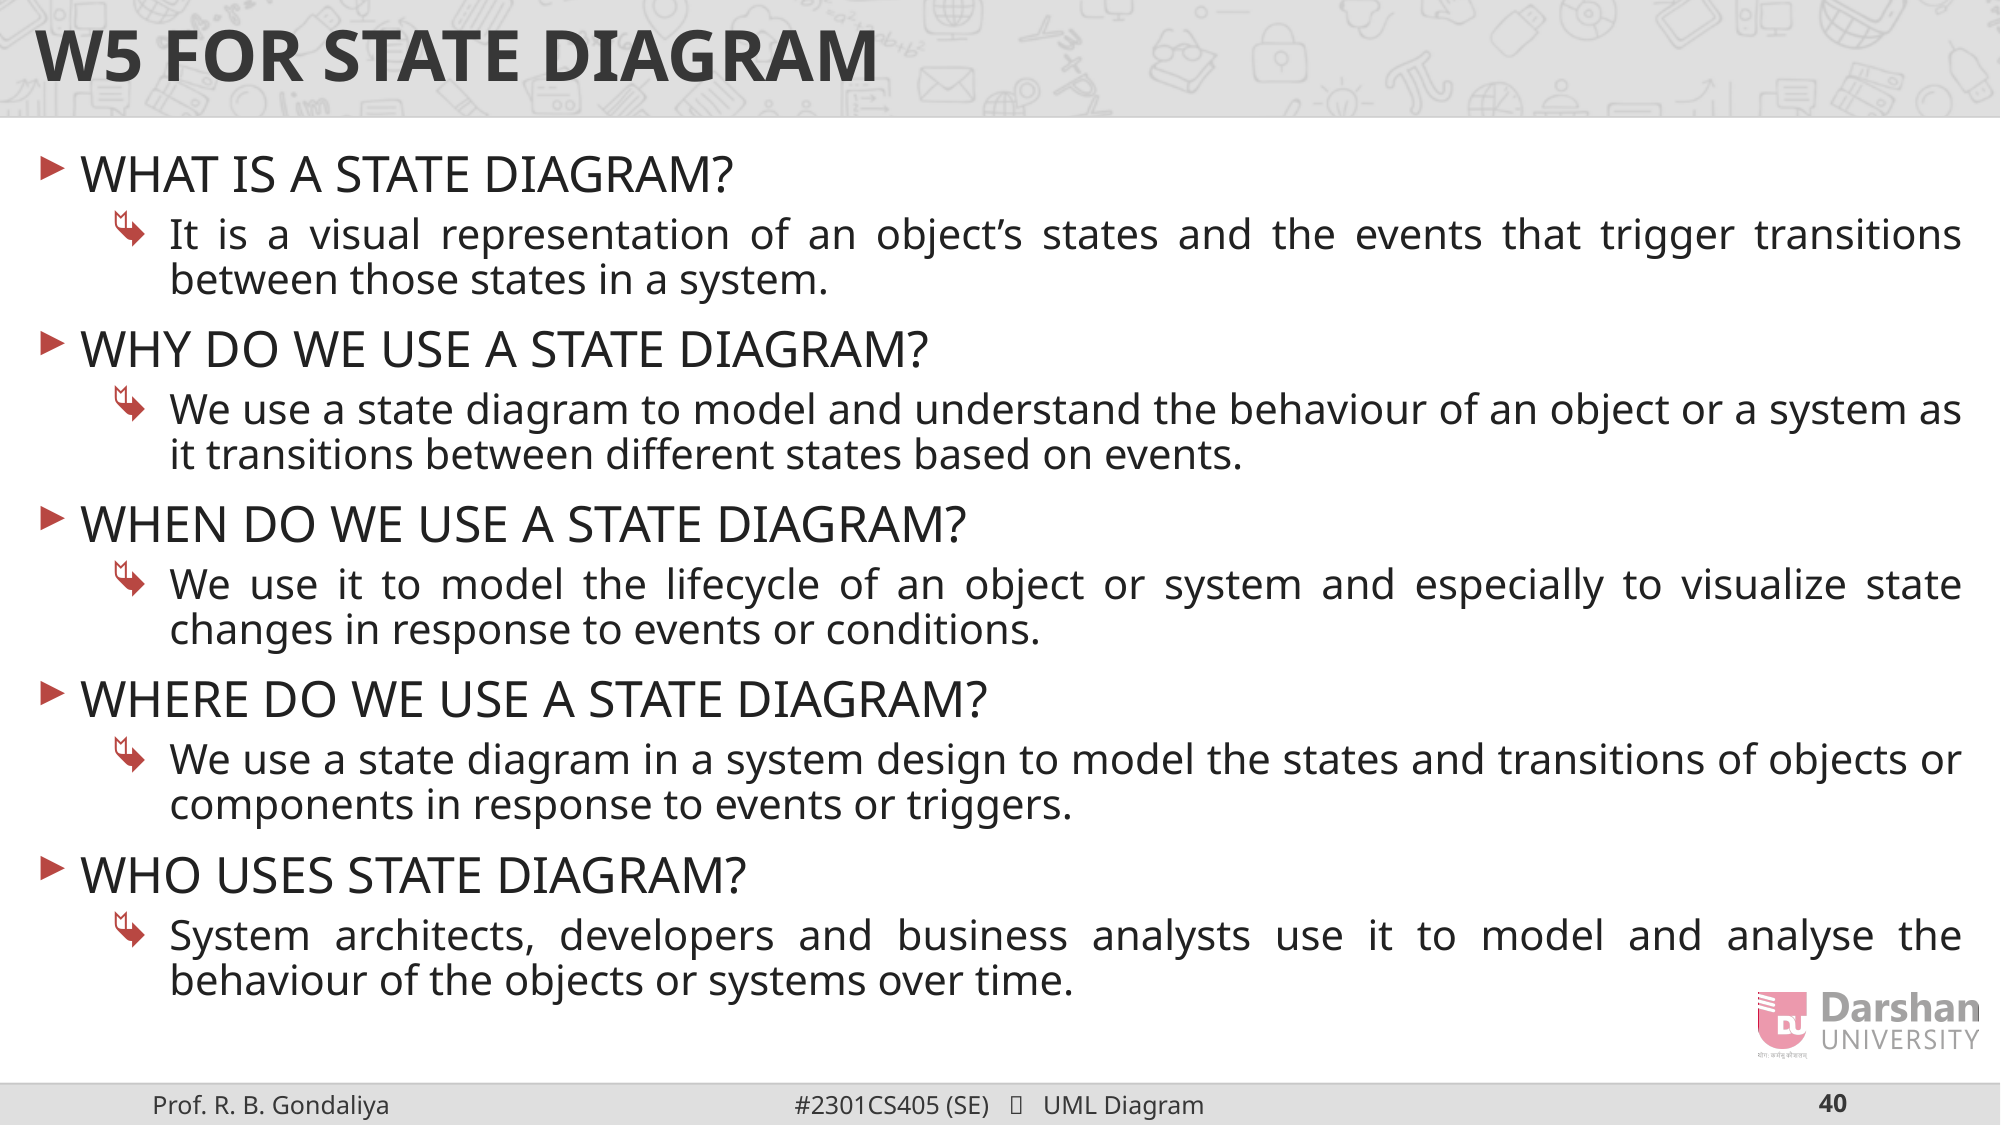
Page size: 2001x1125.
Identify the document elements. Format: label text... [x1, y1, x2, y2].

list WHAT IS A STATE DIAGRAM? It is a visual representation of an object’s states and the events that trigger transitions between those states in a system. WHY DO WE USE A STATE DIAGRAM? We use a state diagram to model and understand the behaviour of an object or a system as it transitions between different states based on events. WHEN DO WE USE A STATE DIAGRAM? We use it to model the lifecycle of an object or system and especially to visualize state changes in response to events or conditions. WHERE DO WE USE A STATE DIAGRAM? We use a state diagram in a system design to model the states and transitions of objects or components in response to events or triggers. WHO USES STATE DIAGRAM? System architects, developers and business analysts use it to model and analyse the behaviour of the objects or systems over time. [21, 141, 1979, 1059]
title W5 FOR STATE DIAGRAM [0, 0, 2000, 117]
